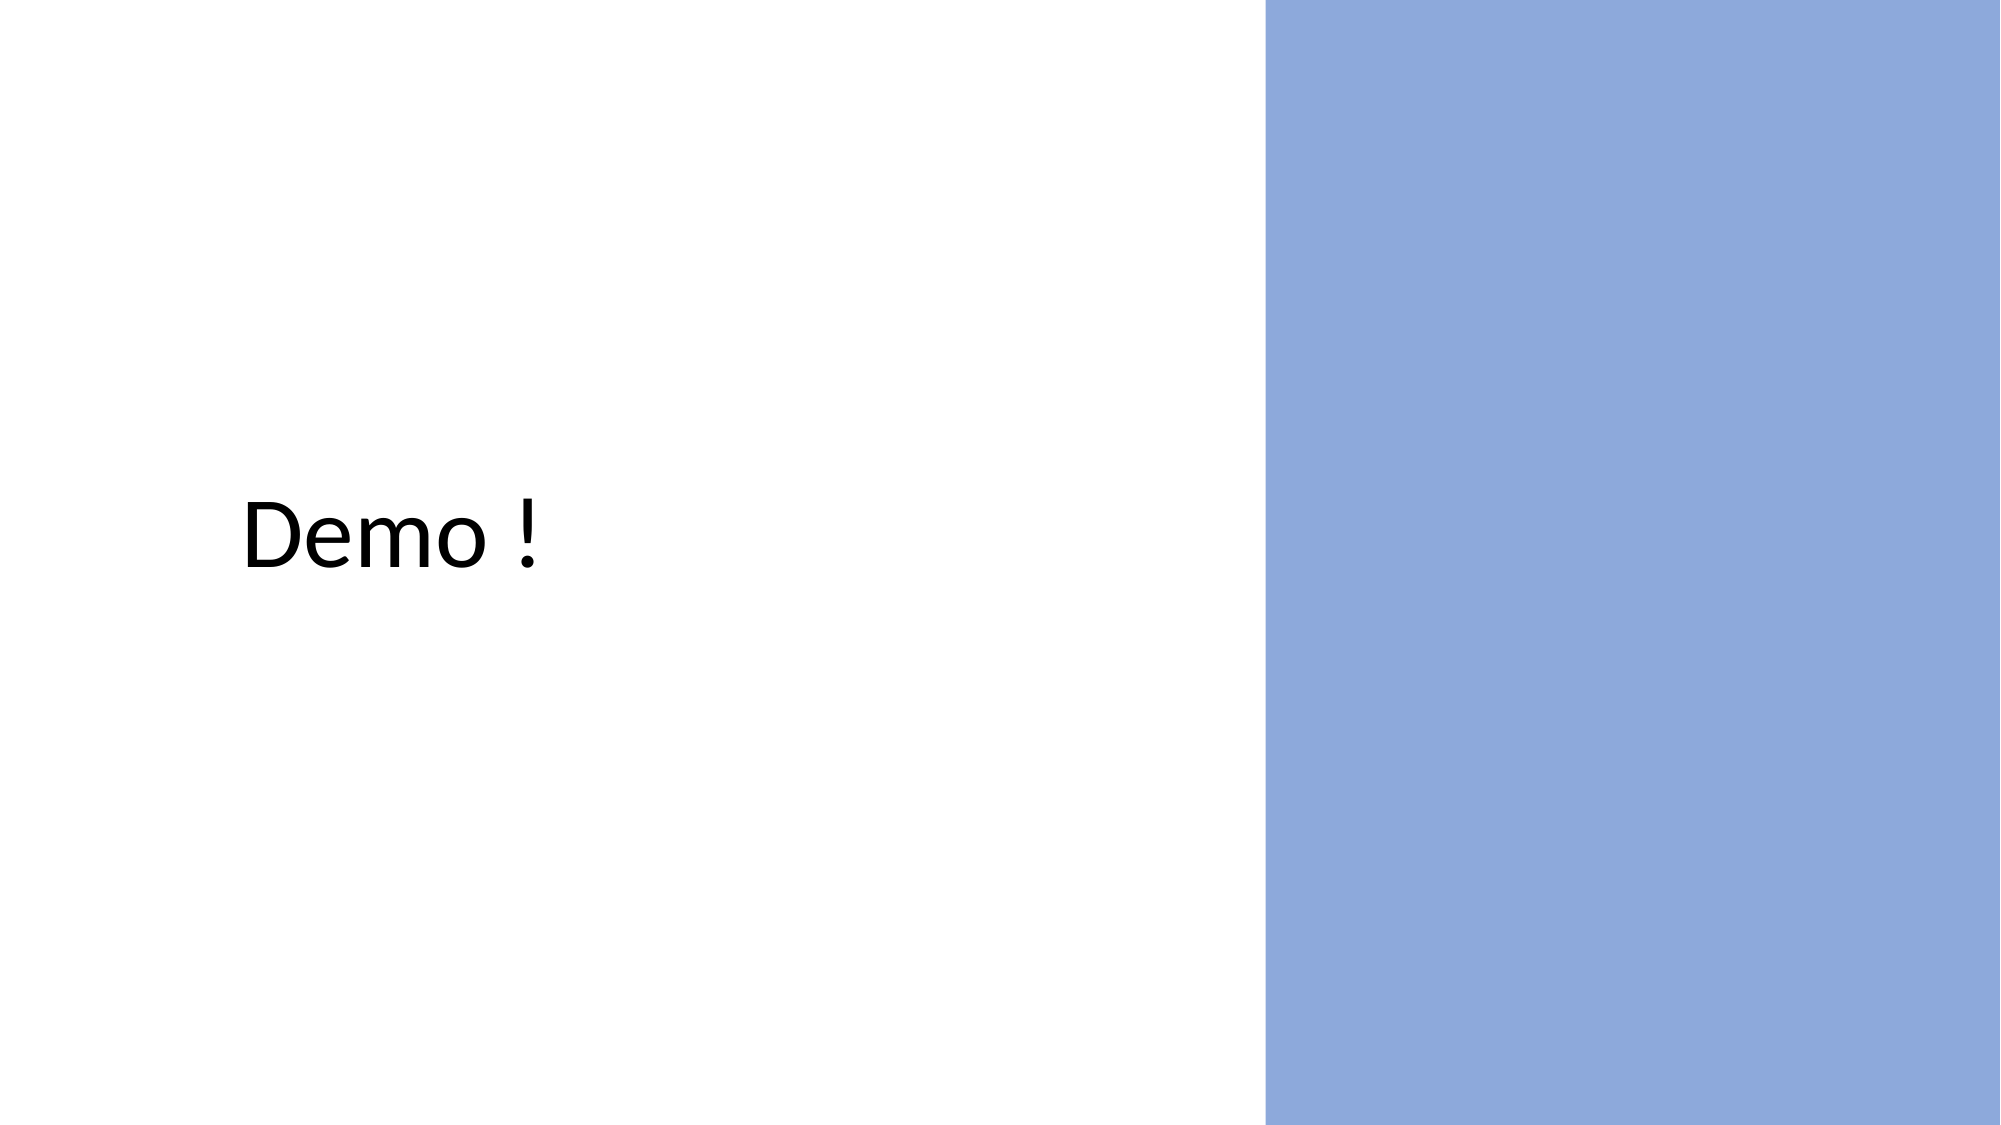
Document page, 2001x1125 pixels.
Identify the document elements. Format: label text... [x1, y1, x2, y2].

text_box [1265, 0, 2000, 1125]
title Demo ! [226, 415, 1041, 655]
